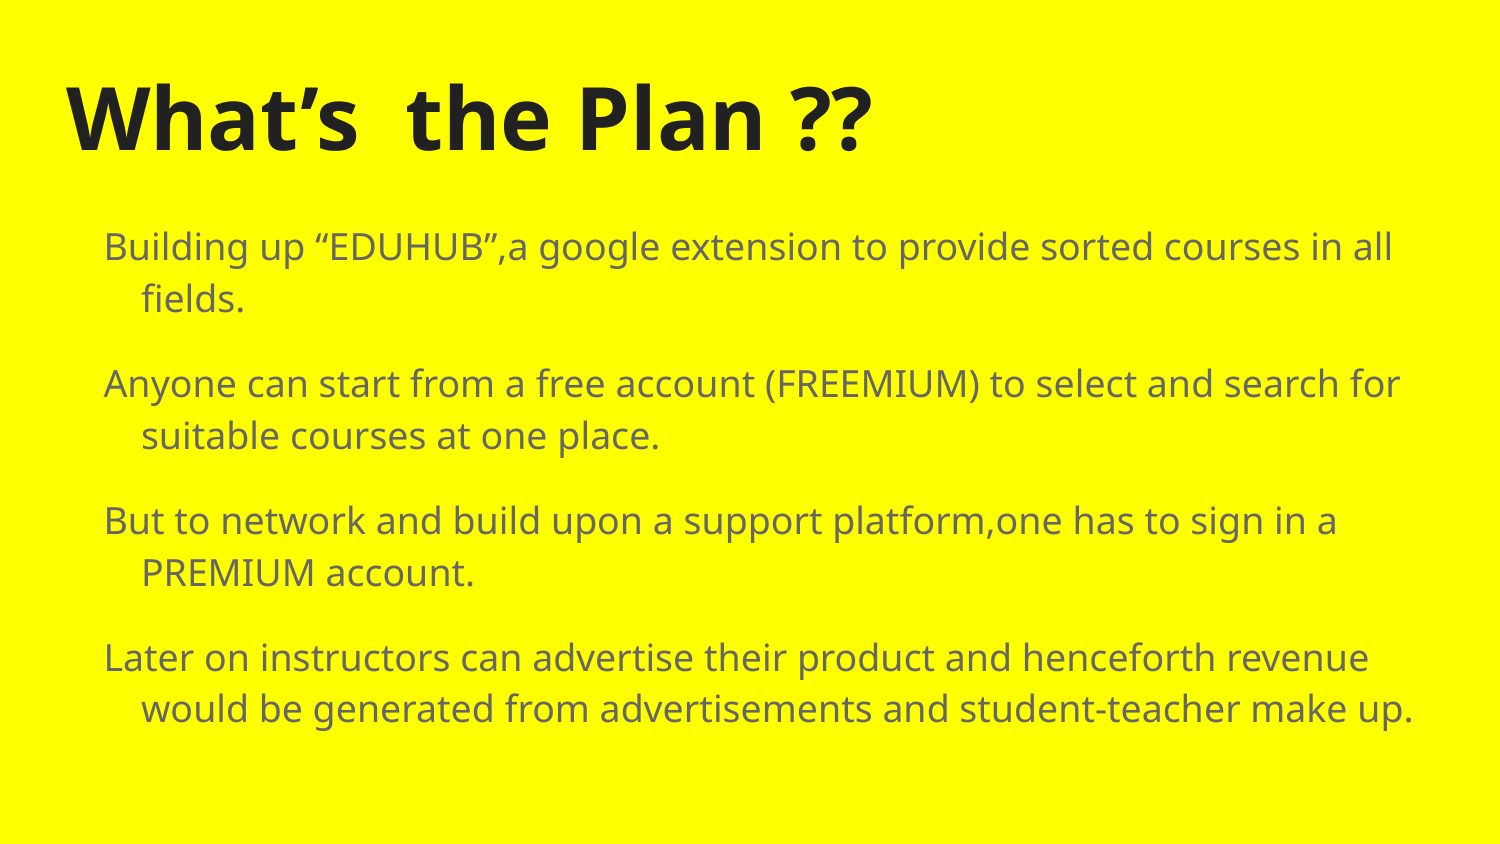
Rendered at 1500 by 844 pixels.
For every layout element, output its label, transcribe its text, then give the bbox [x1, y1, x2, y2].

list Building up “EDUHUB”,a google extension to provide sorted courses in all fields. Anyone can start from a free account (FREEMIUM) to select and search for suitable courses at one place. But to network and build upon a support platform,one has to sign in a PREMIUM account. Later on instructors can advertise their product and henceforth revenue would be generated from advertisements and student-teacher make up. [51, 201, 1449, 750]
title What’s the Plan ?? [51, 48, 1449, 180]
